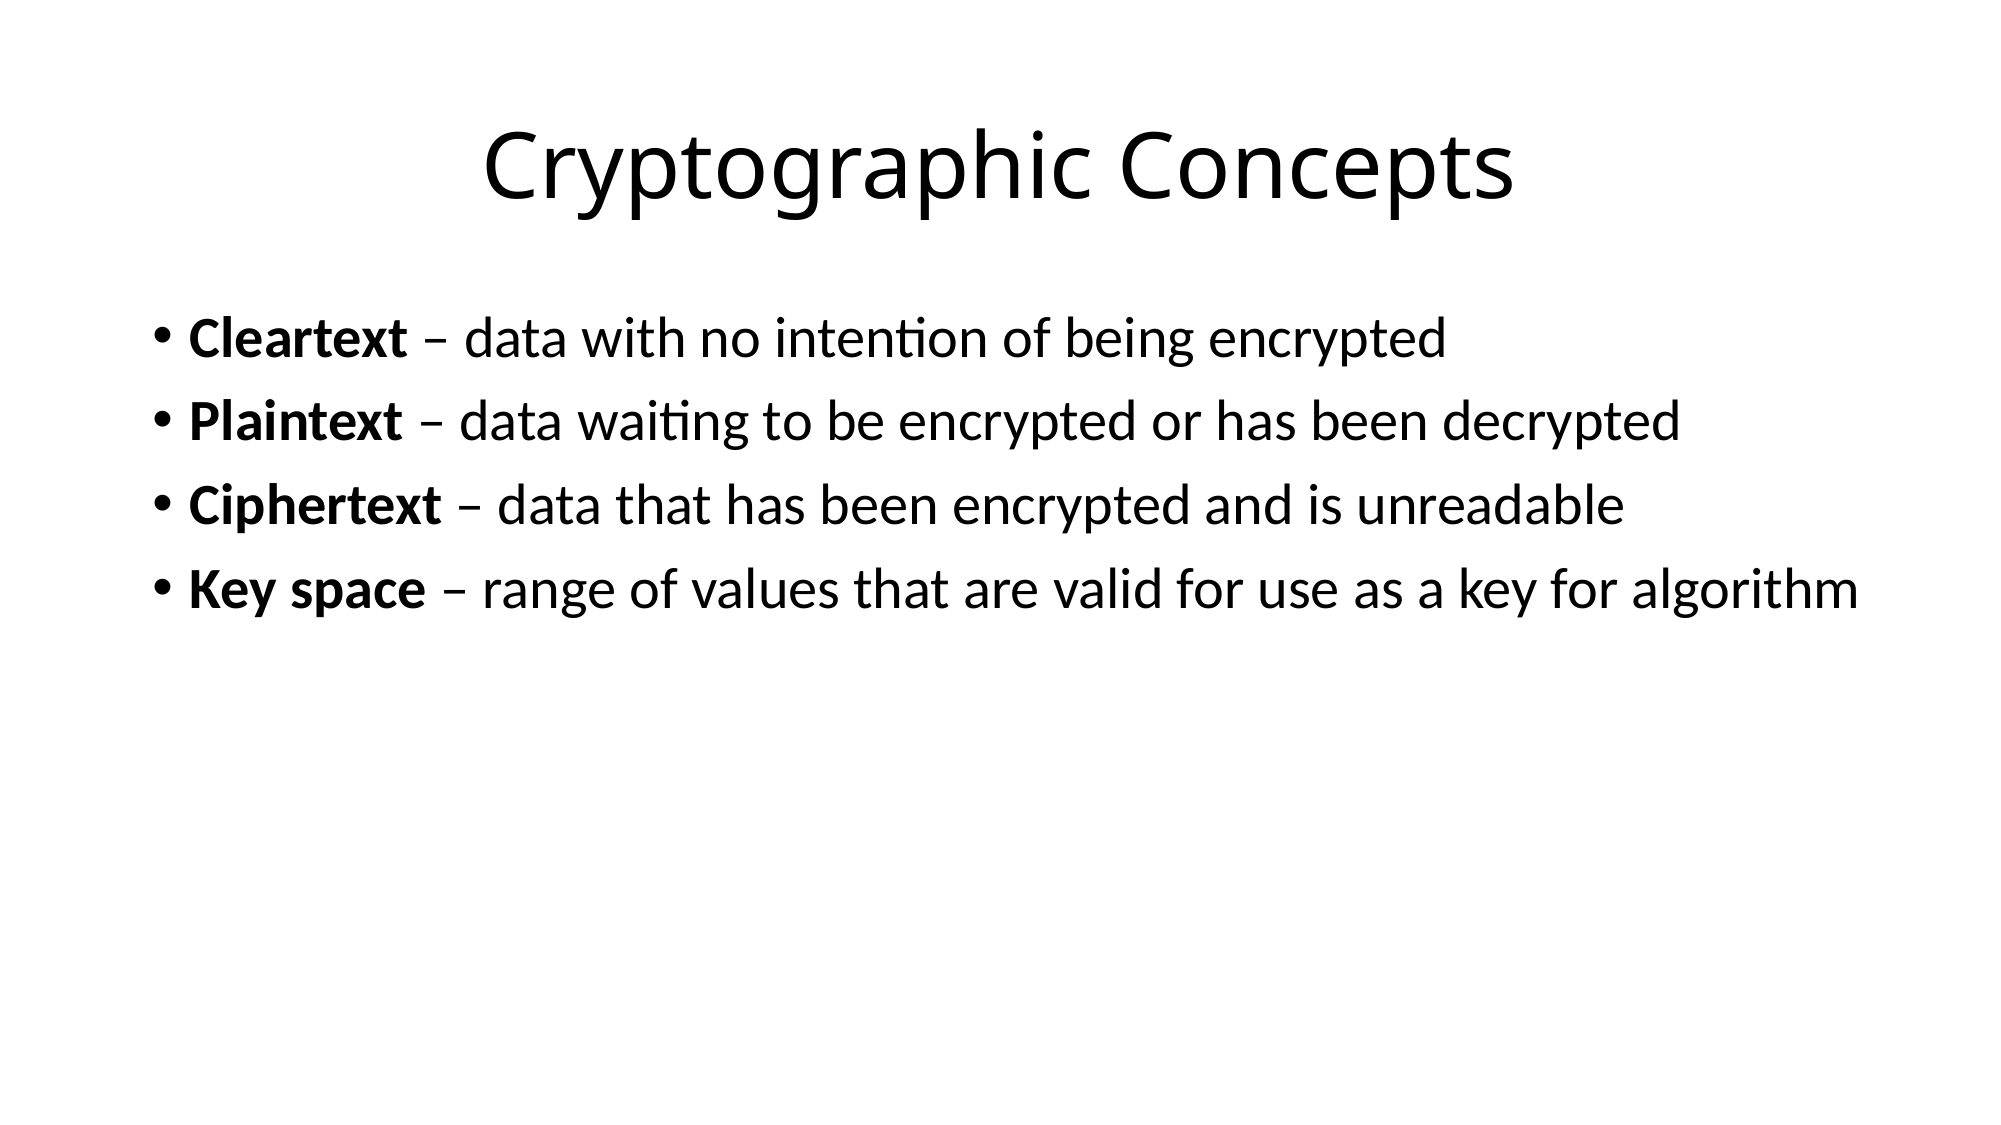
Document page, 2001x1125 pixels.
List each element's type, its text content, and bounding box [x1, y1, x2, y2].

list Cleartext – data with no intention of being encrypted Plaintext – data waiting to be encrypted or has been decrypted Ciphertext – data that has been encrypted and is unreadable Key space – range of values that are valid for use as a key for algorithm [137, 299, 1889, 1014]
title Cryptographic Concepts [137, 59, 1863, 278]
